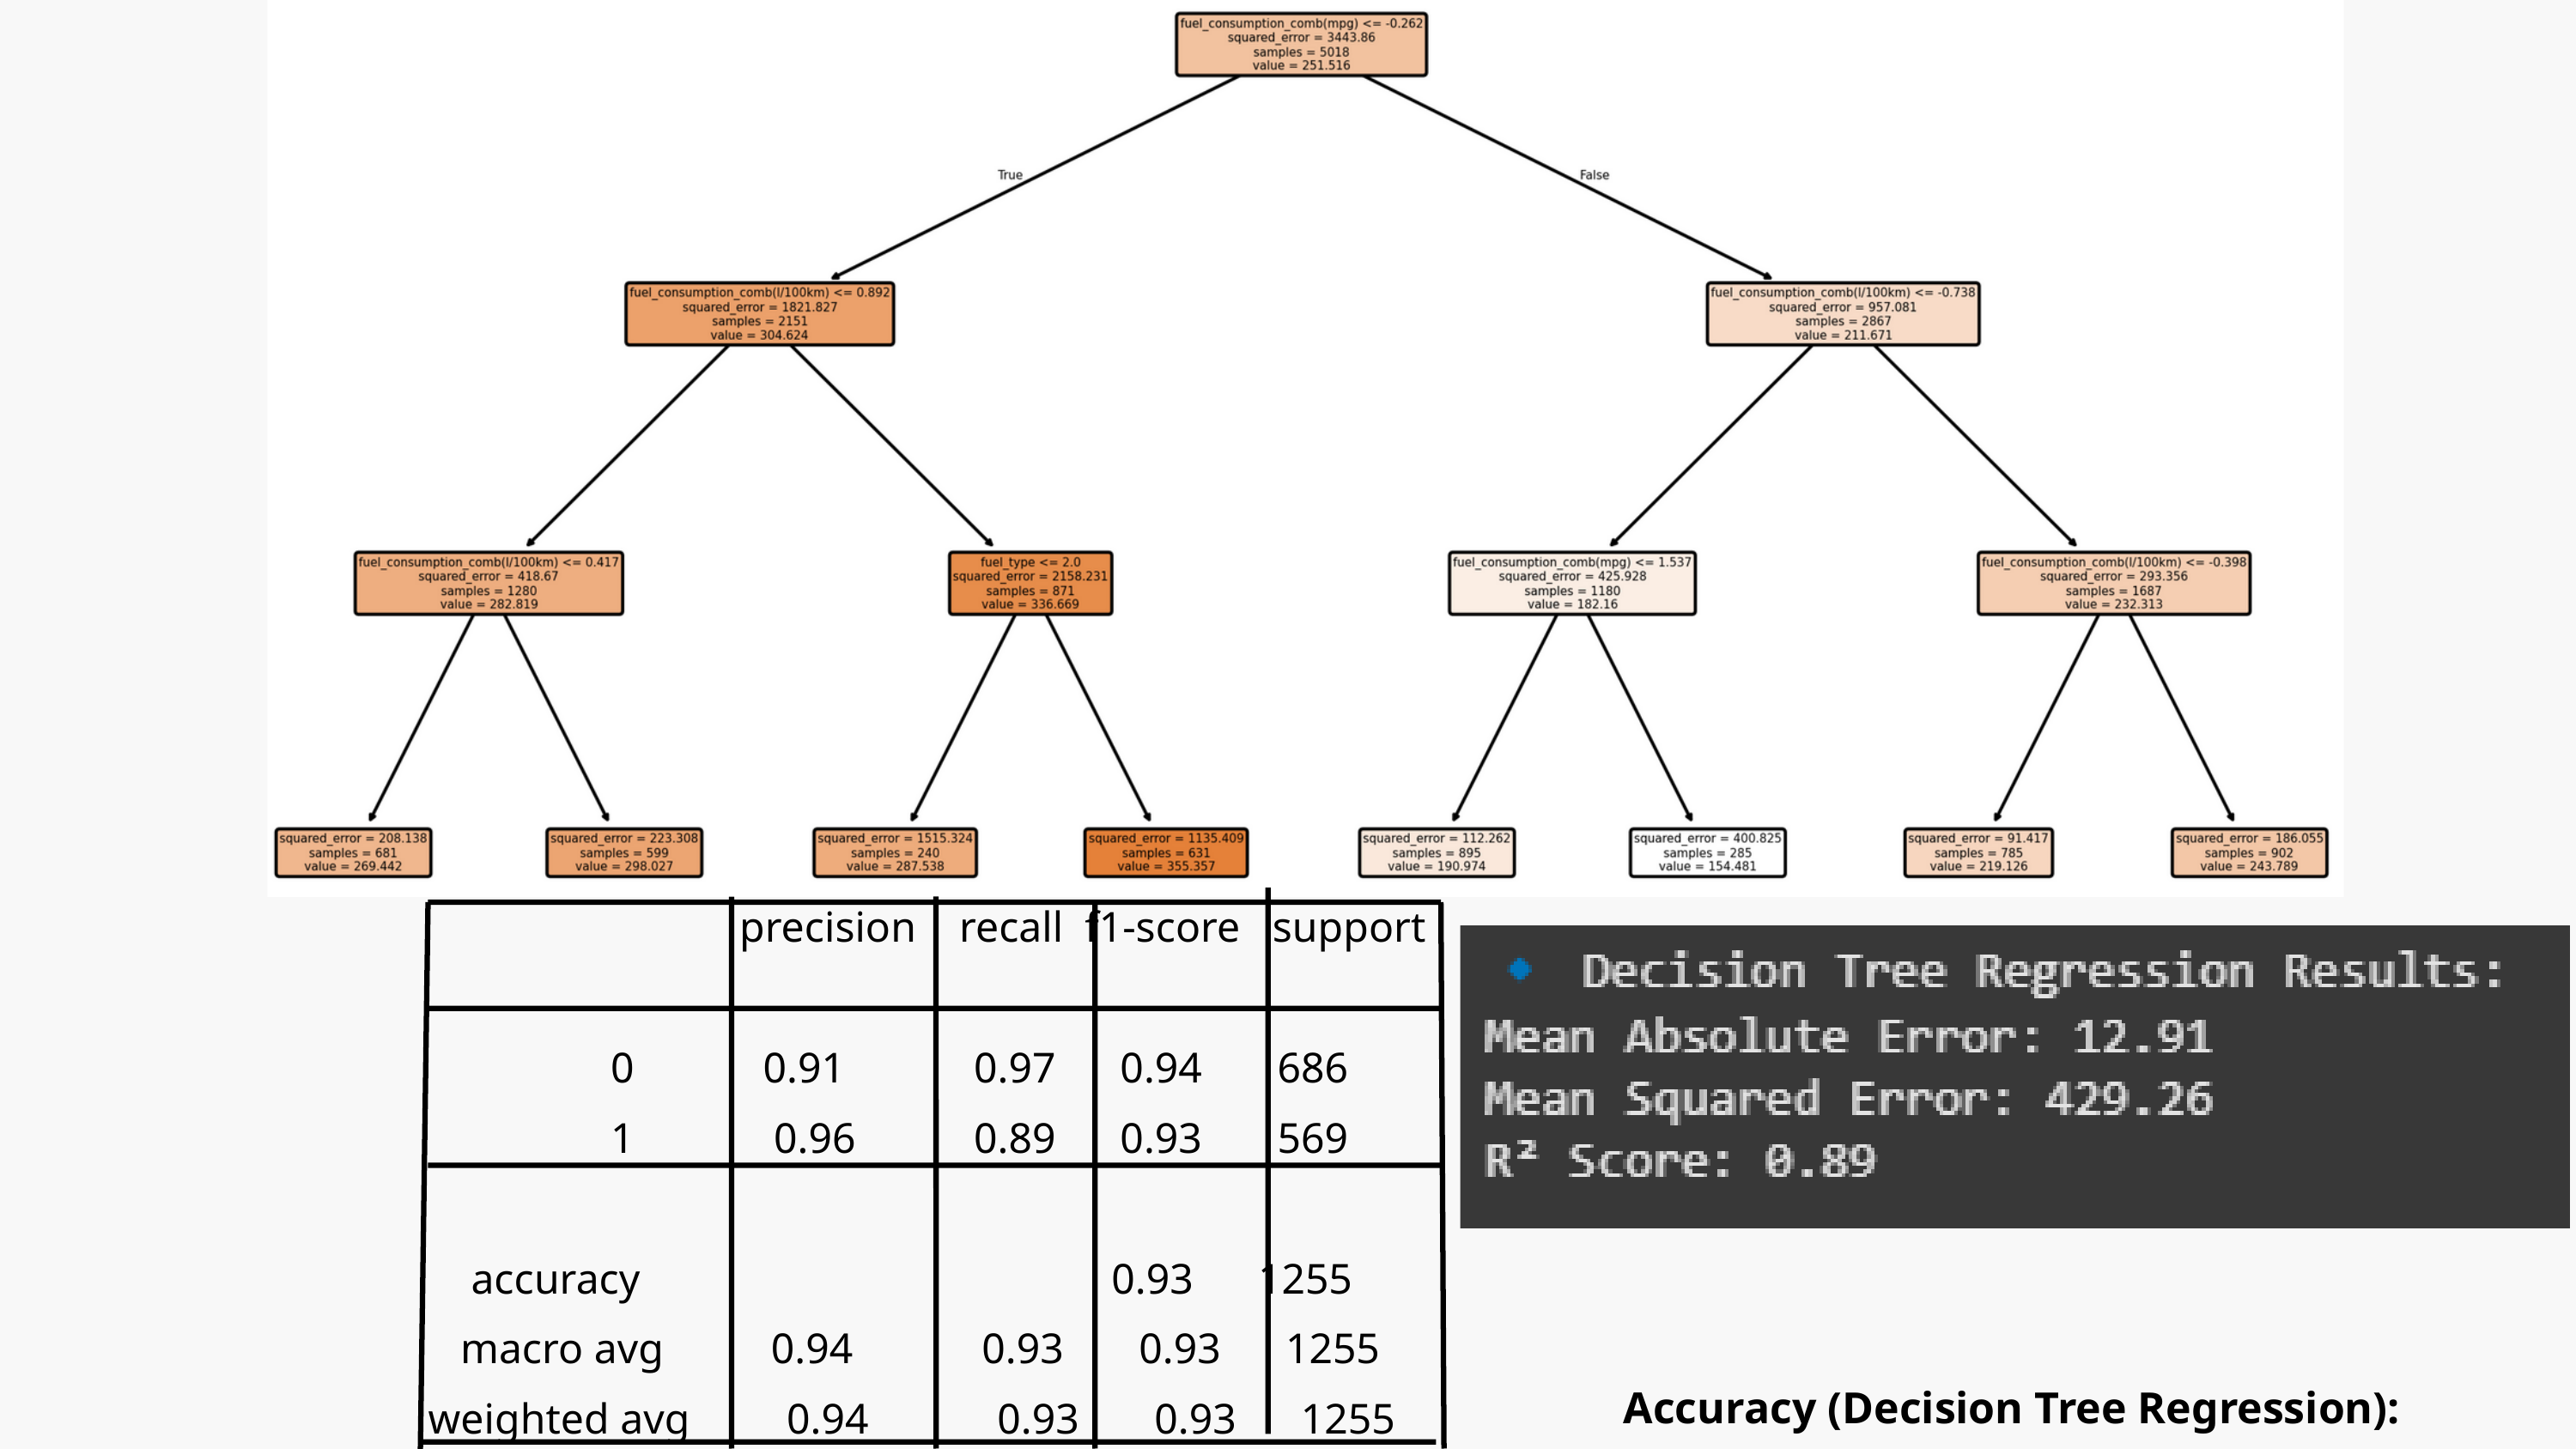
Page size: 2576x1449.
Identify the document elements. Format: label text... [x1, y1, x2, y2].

text_box [267, 0, 2344, 897]
text_box precision recall f1-score support 0 0.91 0.97 0.94 686 1 0.96 0.89 0.93 569 accuracy 0.93 1255 macro avg 0.94 0.93 0.93 1255 weighted avg 0.94 0.93 0.93 1255 [732, 1166, 936, 1441]
text_box precision recall f1-score support 0 0.91 0.97 0.94 686 1 0.96 0.89 0.93 569 accuracy 0.93 1255 macro avg 0.94 0.93 0.93 1255 weighted avg 0.94 0.93 0.93 1255 [428, 1166, 732, 1441]
text_box Accuracy (Decision Tree Regression): 0.934661 [1535, 1359, 2488, 1449]
text_box precision recall f1-score support 0 0.91 0.97 0.94 686 1 0.96 0.89 0.93 569 accuracy 0.93 1255 macro avg 0.94 0.93 0.93 1255 weighted avg 0.94 0.93 0.93 1255 [1096, 1166, 1444, 1443]
text_box precision recall f1-score support 0 0.91 0.97 0.94 686 1 0.96 0.89 0.93 569 accuracy 0.93 1255 macro avg 0.94 0.93 0.93 1255 weighted avg 0.94 0.93 0.93 1255 [937, 1166, 1095, 1441]
text_box precision recall f1-score support 0 0.91 0.97 0.94 686 1 0.96 0.89 0.93 569 accuracy 0.93 1255 macro avg 0.94 0.93 0.93 1255 weighted avg 0.94 0.93 0.93 1255 [428, 880, 1444, 1165]
text_box [1460, 925, 2570, 1228]
